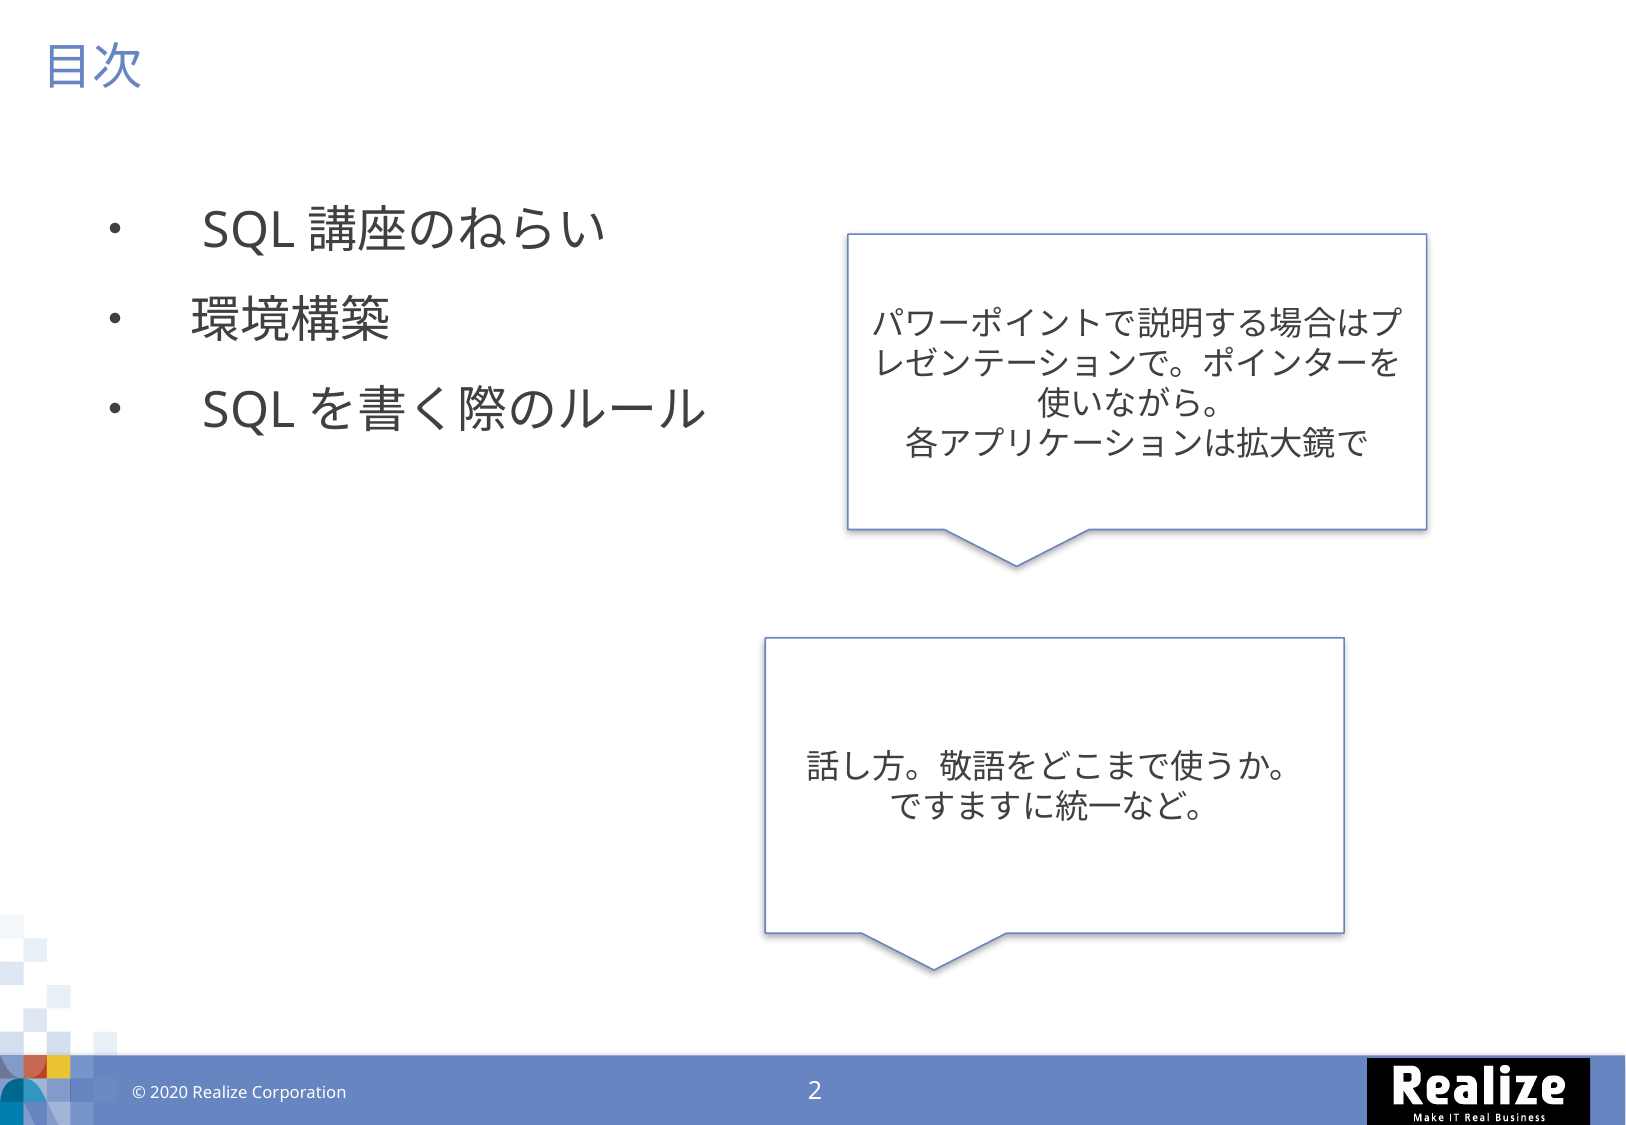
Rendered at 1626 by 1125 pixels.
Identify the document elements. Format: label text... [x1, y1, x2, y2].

picture [0, 915, 117, 1125]
text_box パワーポイントで説明する場合はプレゼンテーションで。ポインターを使いながら。 各アプリケーションは拡大鏡で [847, 233, 1428, 568]
picture [1367, 1058, 1591, 1125]
list 目次 [28, 0, 1599, 119]
text_box ・ SQL講座のねらい ・ 環境構築 ・ SQLを書く際のルール [75, 160, 1297, 535]
text_box 話し方。敬語をどこまで使うか。 ですますに統一など。 [764, 637, 1345, 971]
